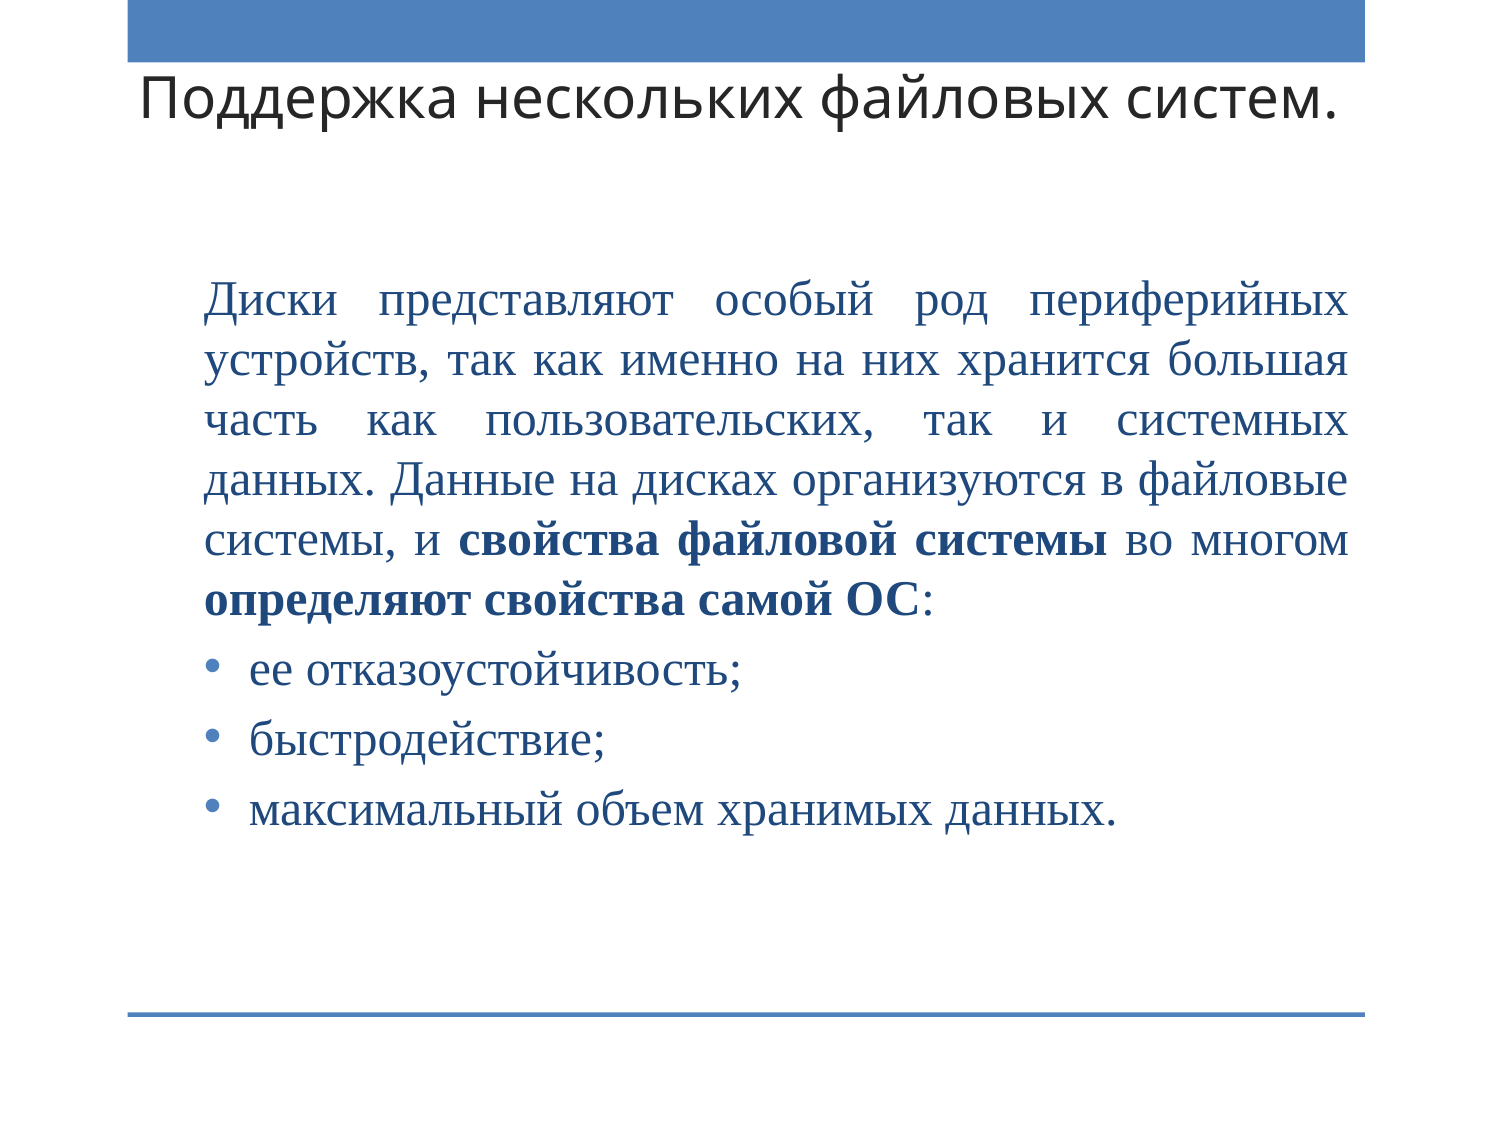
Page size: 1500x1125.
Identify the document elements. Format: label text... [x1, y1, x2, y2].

subtitle Диски представляют особый род периферийных устройств, так как именно на них хранится большая часть как пользовательских, так и системных данных. Данные на дисках организуются в файловые системы, и свойства файловой системы во многом определяют свойства самой ОС: ее отказоустойчивость; быстродействие; максимальный объем хранимых данных. [189, 137, 1365, 965]
title Поддержка нескольких файловых систем. [123, 0, 1376, 138]
